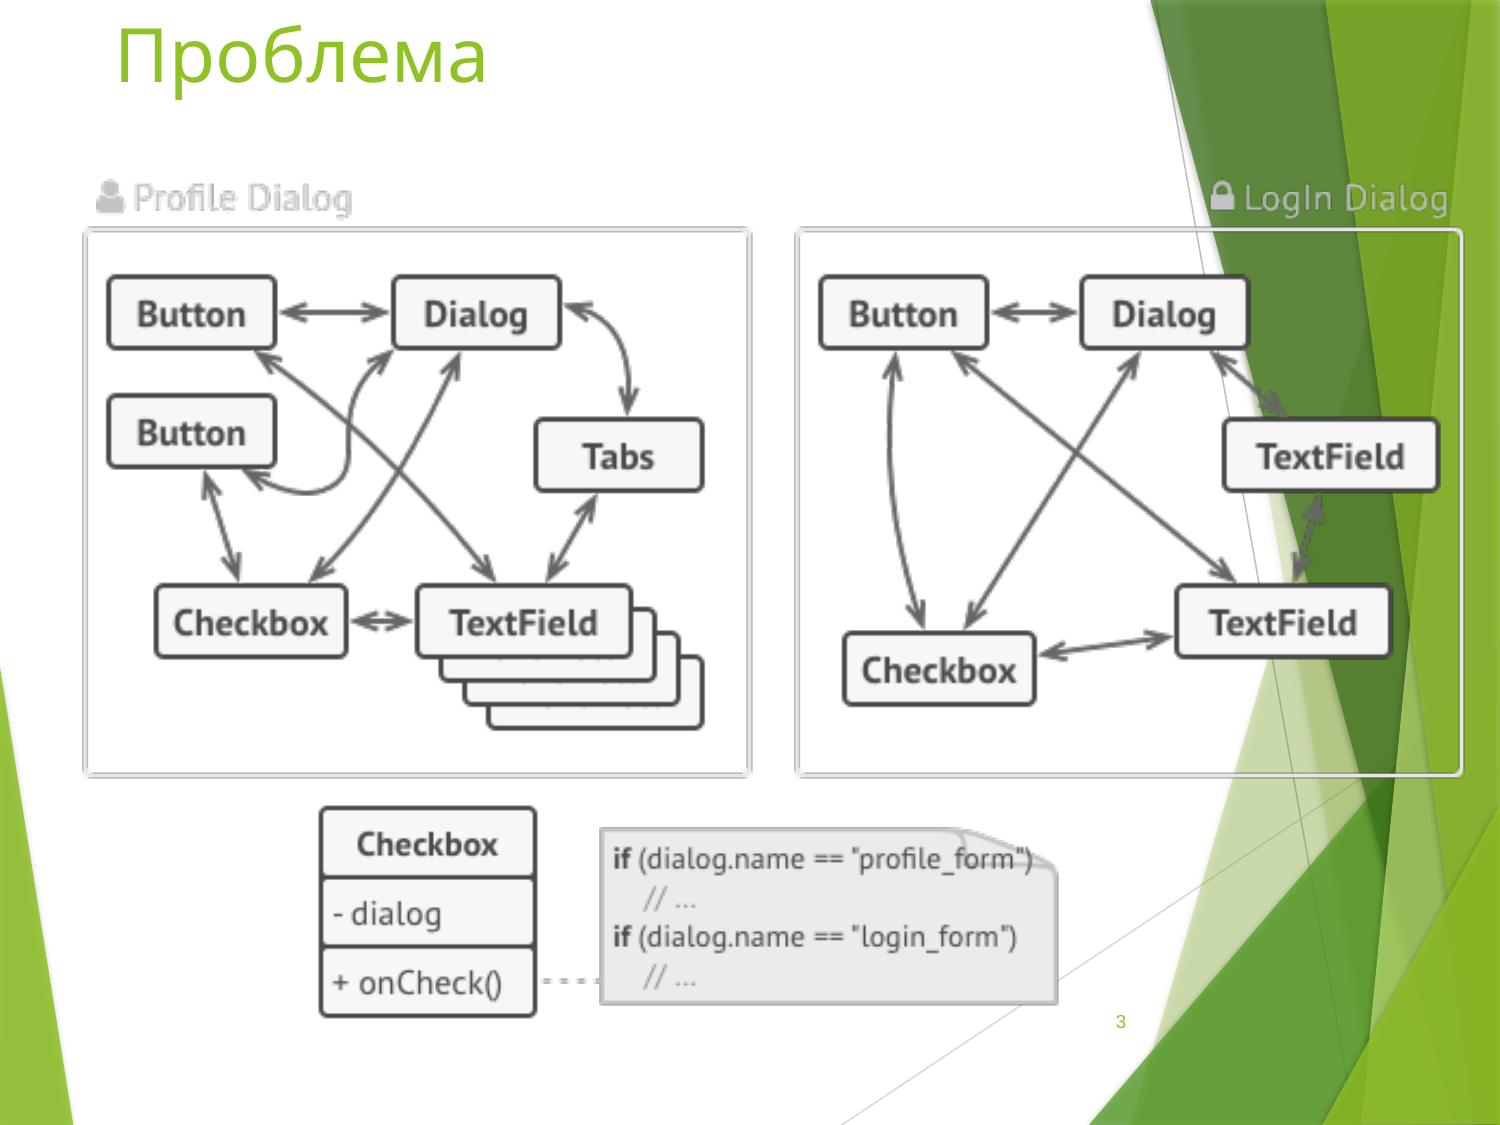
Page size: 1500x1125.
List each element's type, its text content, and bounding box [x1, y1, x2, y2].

picture [61, 135, 1487, 1026]
slide_number 3 [1057, 991, 1142, 1051]
title Проблема [99, 0, 1142, 134]
